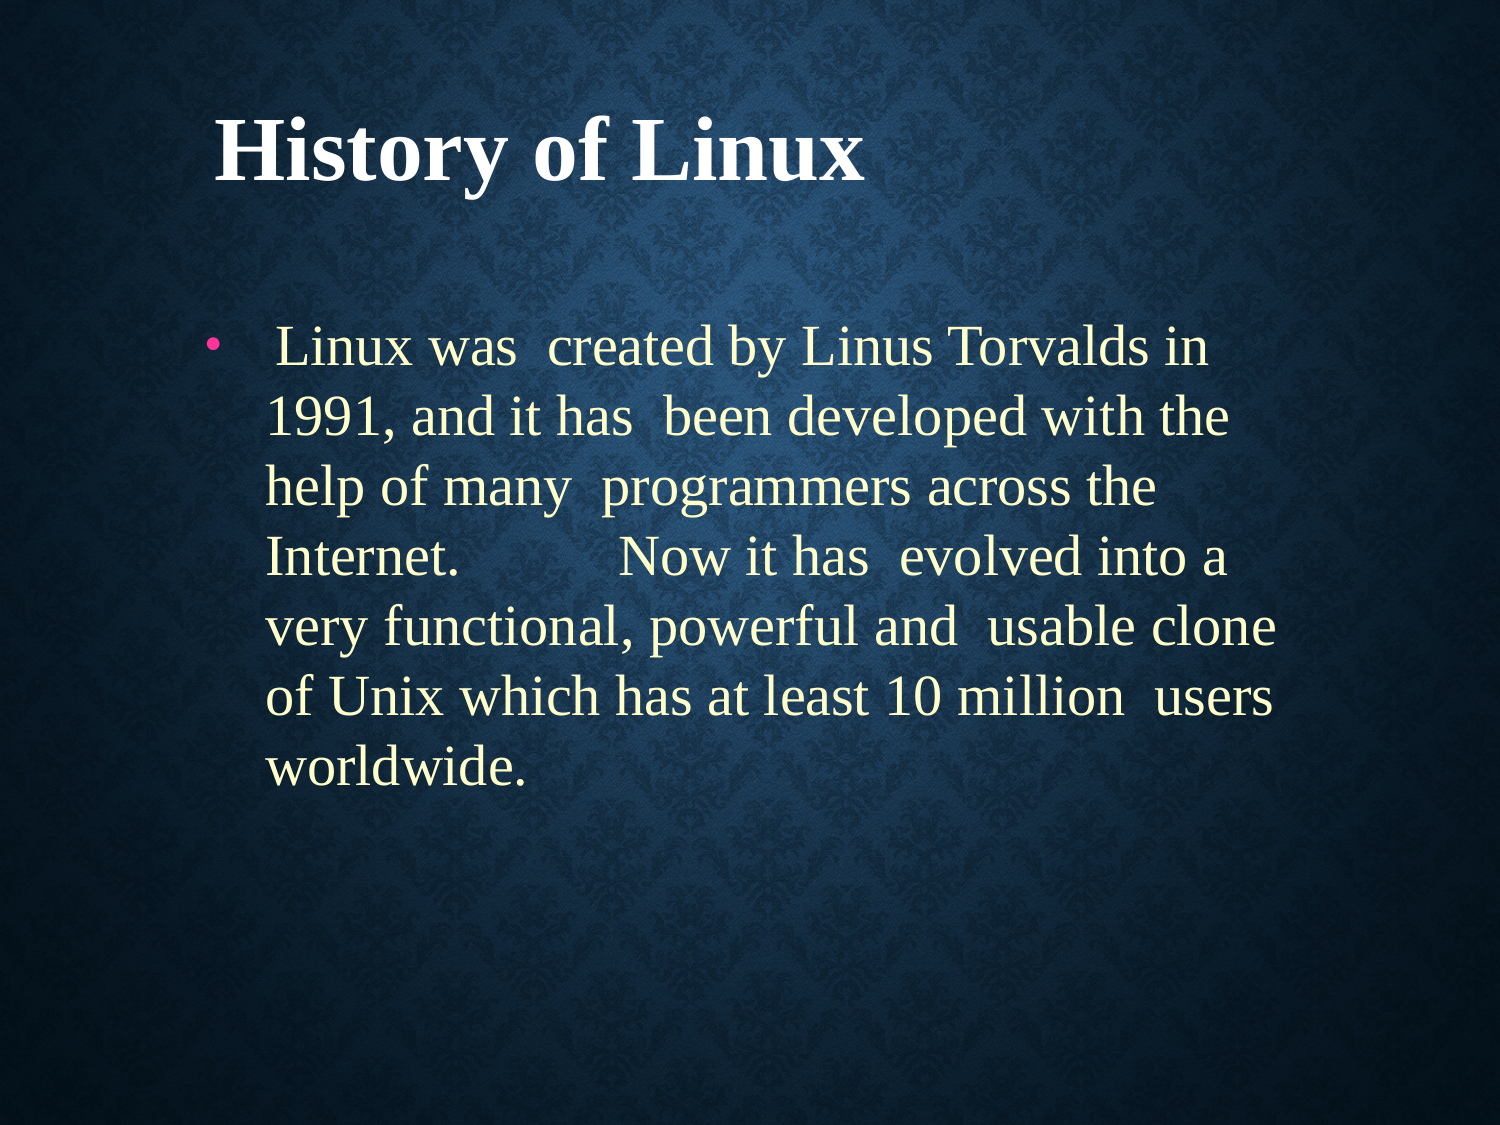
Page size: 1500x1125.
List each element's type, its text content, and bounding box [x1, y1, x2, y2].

text_box History of Linux [212, 86, 1200, 199]
text_box Linux was created by Linus Torvalds in 1991, and it has been developed with the help of many programmers across the Internet. Now it has evolved into a very functional, powerful and usable clone of Unix which has at least 10 million users worldwide. [187, 299, 1350, 805]
